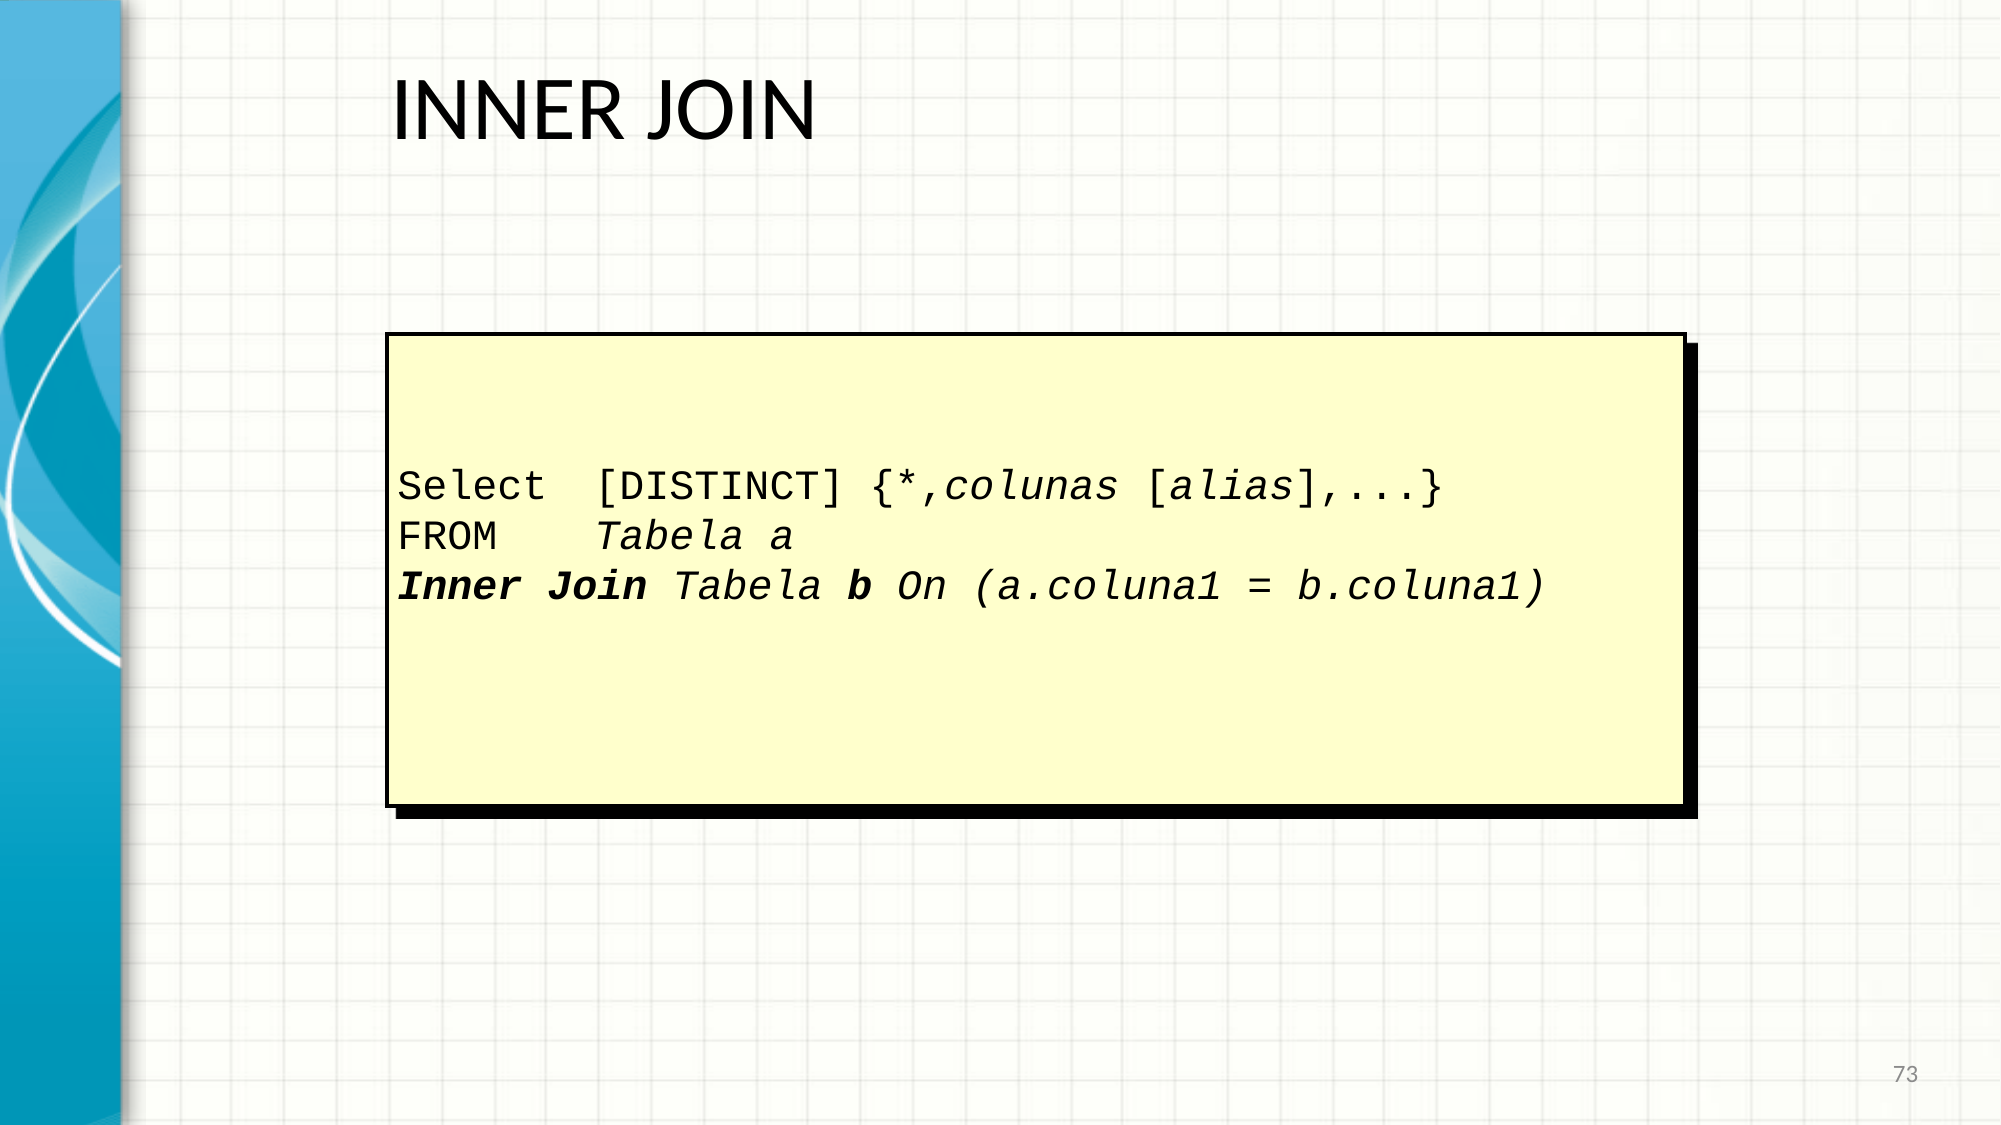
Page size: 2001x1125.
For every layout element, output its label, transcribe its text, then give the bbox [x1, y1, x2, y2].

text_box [381, 255, 1686, 811]
slide_number 73 [1466, 1042, 1934, 1103]
picture [0, 0, 2001, 1125]
title INNER JOIN [375, 8, 1700, 197]
